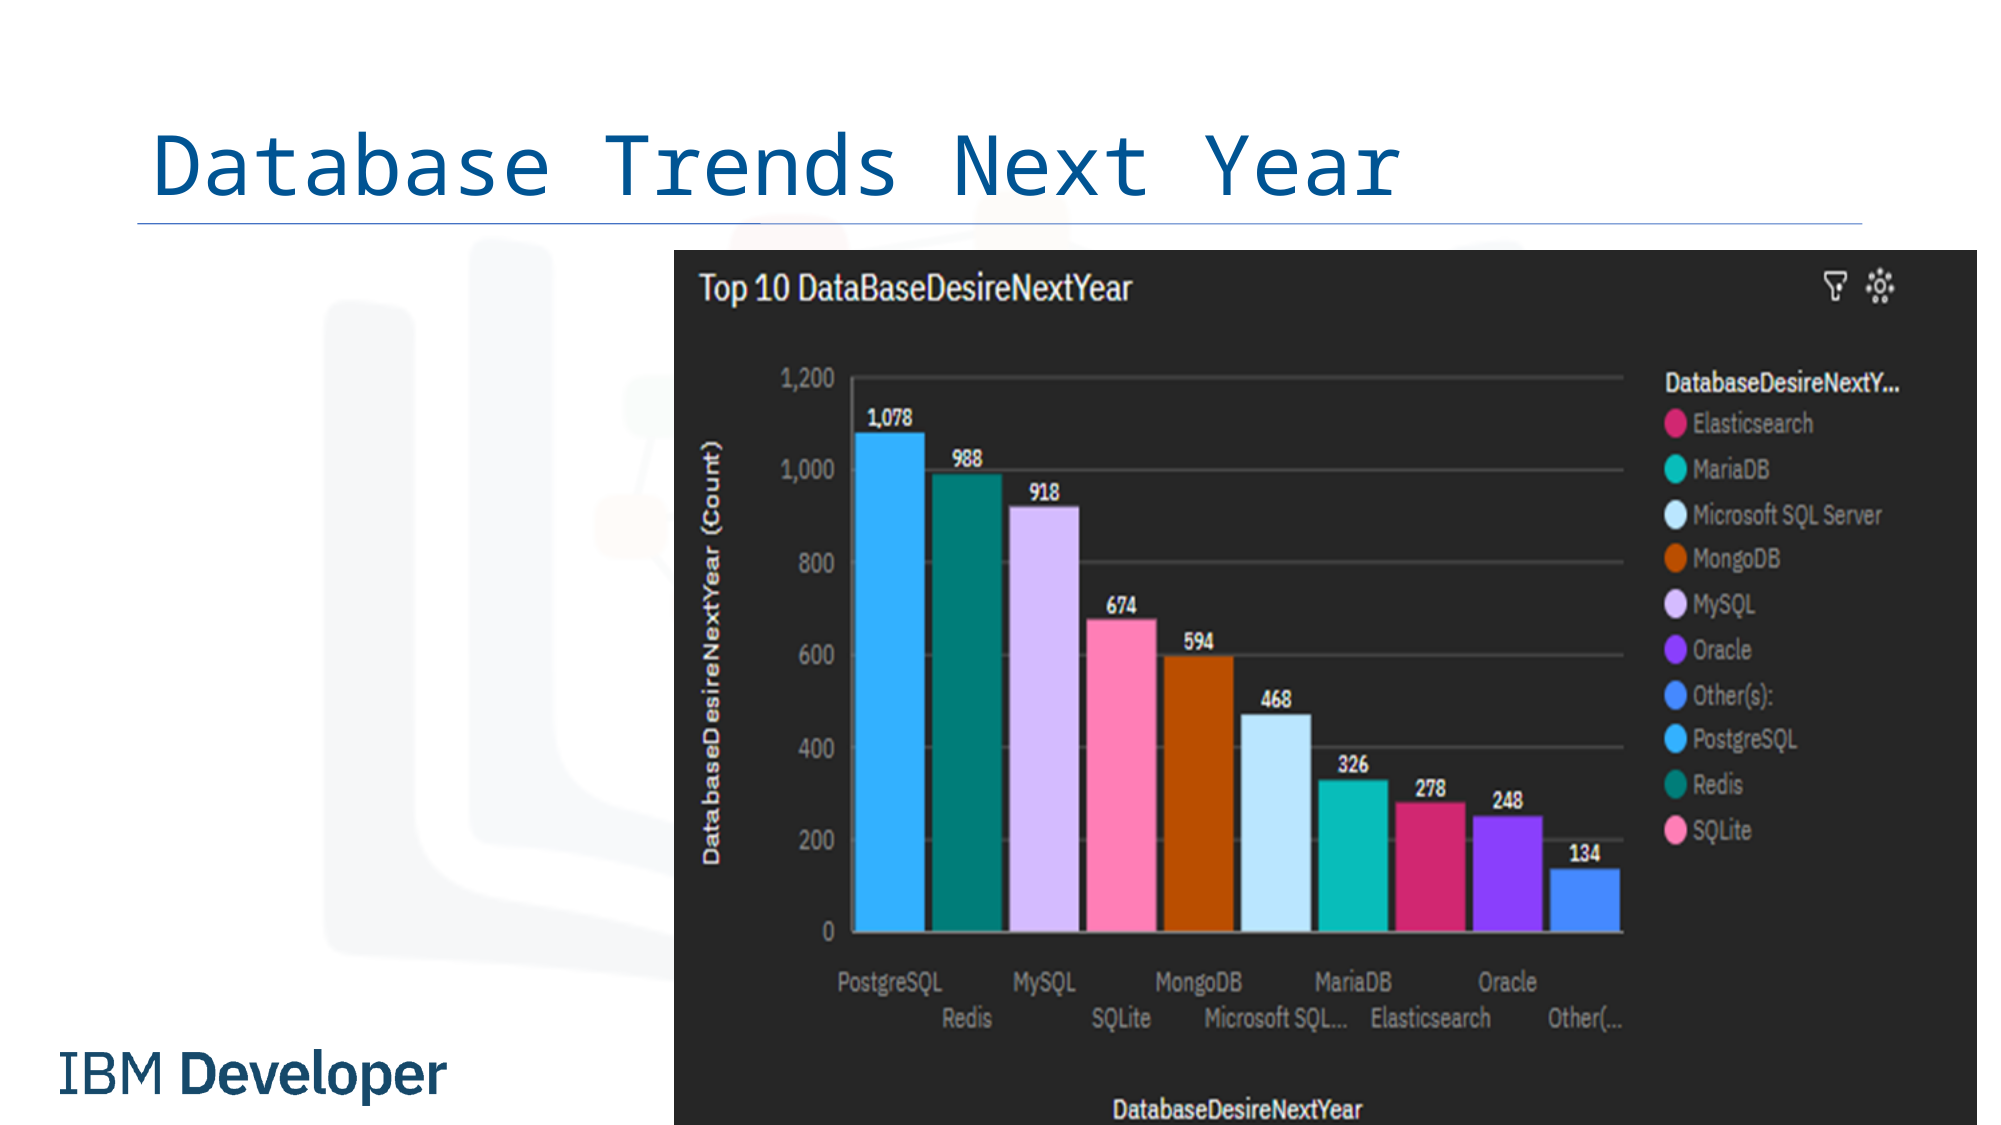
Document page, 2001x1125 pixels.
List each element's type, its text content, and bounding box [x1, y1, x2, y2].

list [674, 250, 1978, 1125]
title Database Trends Next Year [137, 59, 1863, 278]
picture [55, 1045, 459, 1108]
